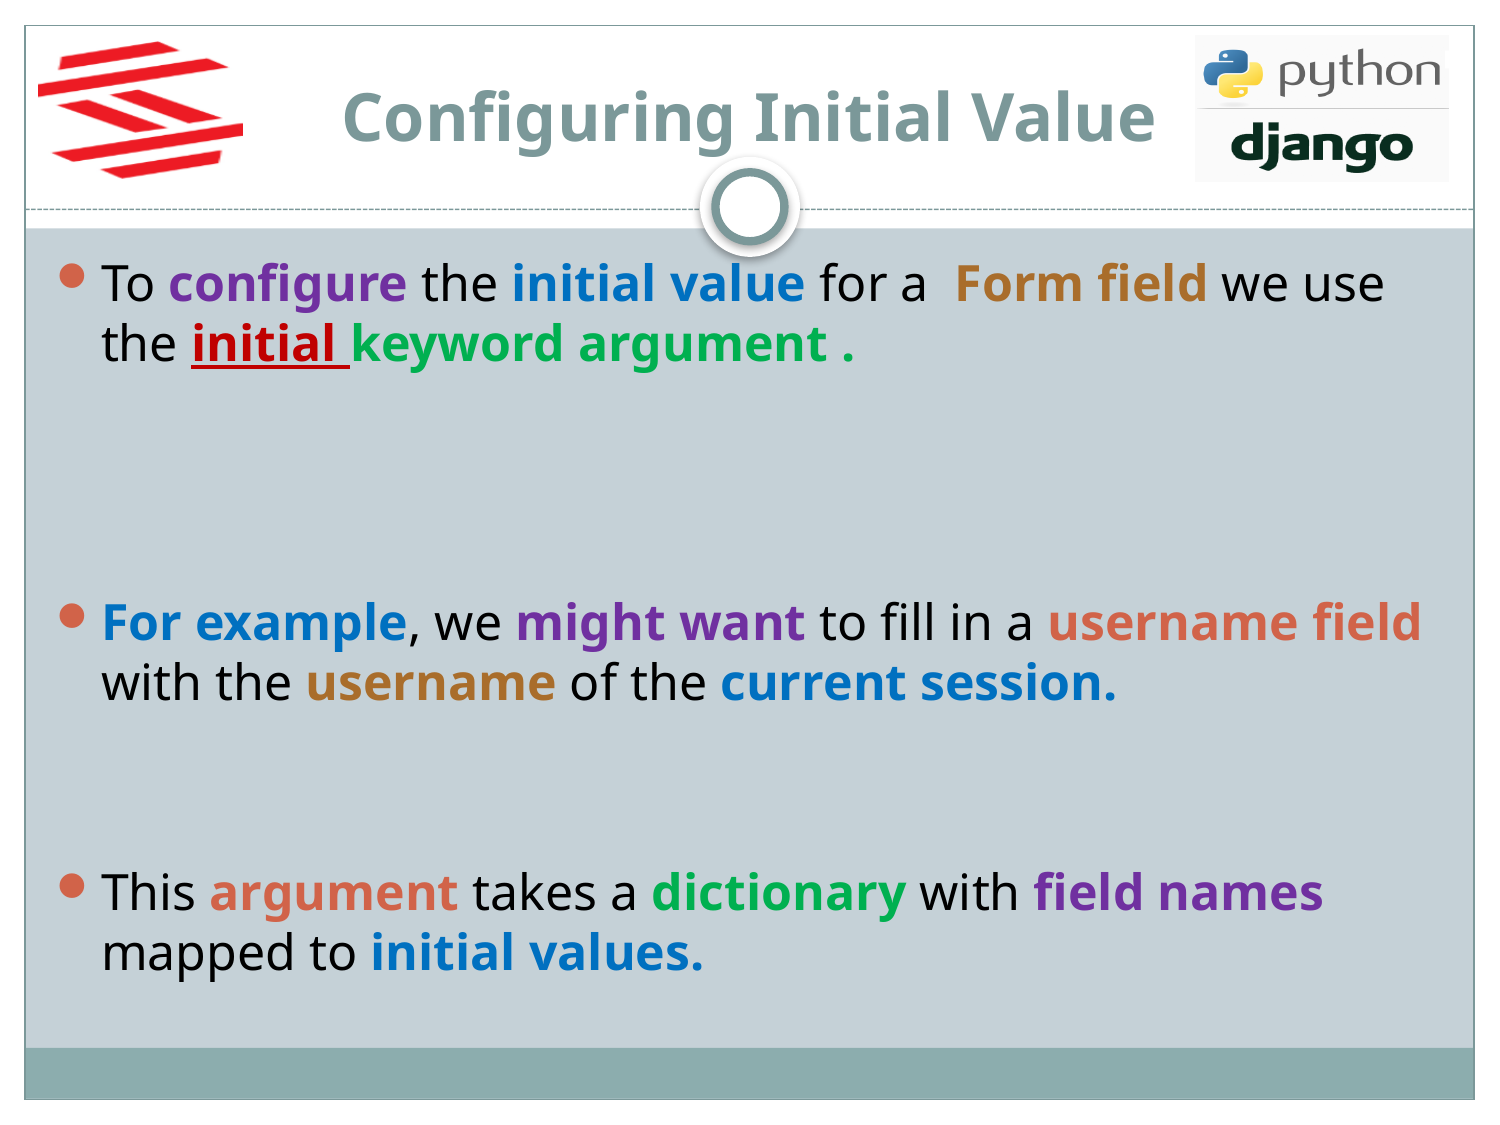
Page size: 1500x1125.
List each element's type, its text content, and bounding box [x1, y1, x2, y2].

list To configure the initial value for a Form field we use the initial keyword argument . For example, we might want to fill in a username field with the username of the current session. This argument takes a dictionary with field names mapped to initial values. [41, 243, 1471, 1125]
title Configuring Initial Value [237, 37, 1190, 162]
picture [1195, 34, 1449, 183]
picture [37, 40, 243, 185]
